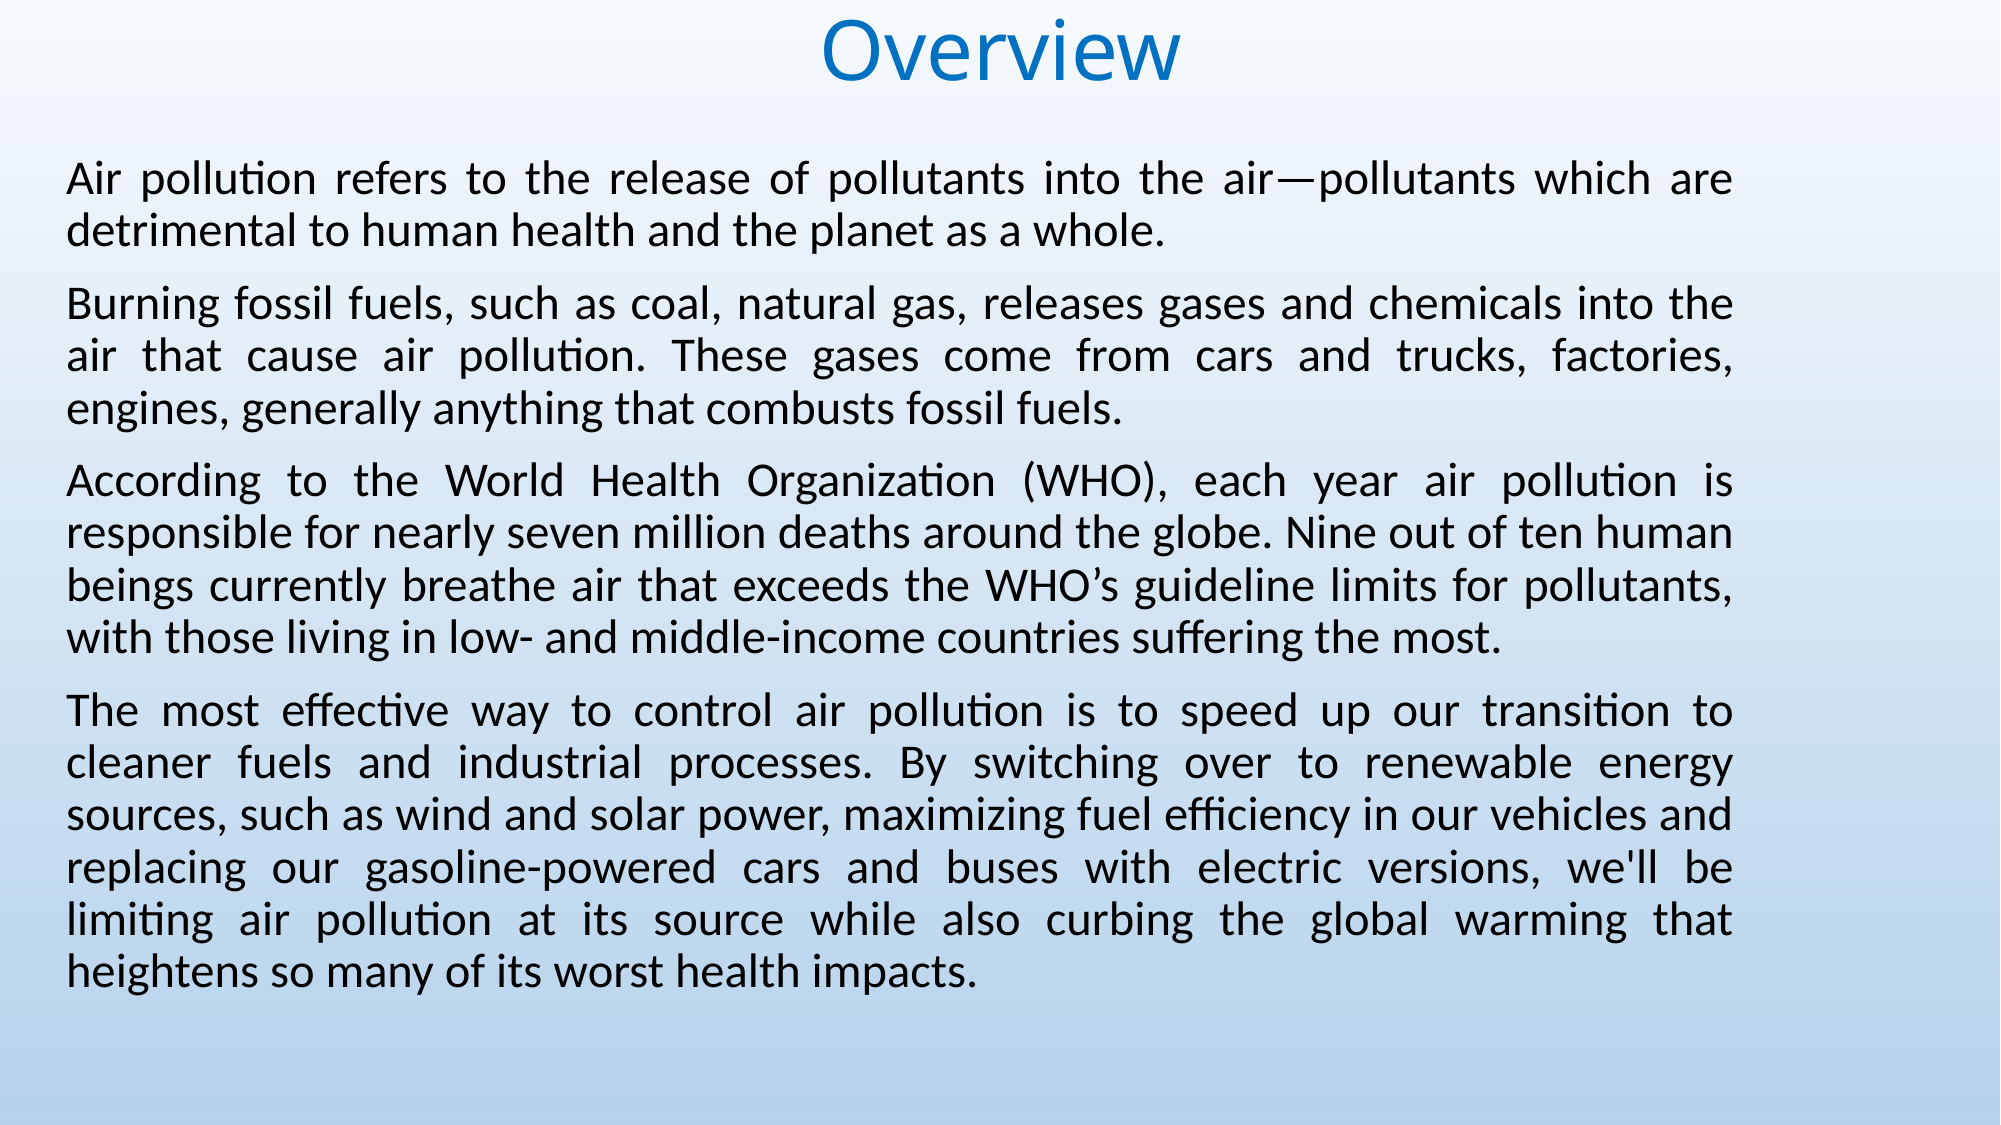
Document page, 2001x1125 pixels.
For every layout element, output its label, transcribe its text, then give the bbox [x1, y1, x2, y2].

subtitle Air pollution refers to the release of pollutants into the air—pollutants which are detrimental to human health and the planet as a whole. Burning fossil fuels, such as coal, natural gas, releases gases and chemicals into the air that cause air pollution. These gases come from cars and trucks, factories, engines, generally anything that combusts fossil fuels. According to the World Health Organization (WHO), each year air pollution is responsible for nearly seven million deaths around the globe. Nine out of ten human beings currently breathe air that exceeds the WHO’s guideline limits for pollutants, with those living in low- and middle-income countries suffering the most. The most effective way to control air pollution is to speed up our transition to cleaner fuels and industrial processes. By switching over to renewable energy sources, such as wind and solar power, maximizing fuel efficiency in our vehicles and replacing our gasoline-powered cars and buses with electric versions, we'll be limiting air pollution at its source while also curbing the global warming that heightens so many of its worst health impacts. [50, 145, 1750, 1018]
title Overview [0, 0, 2000, 113]
